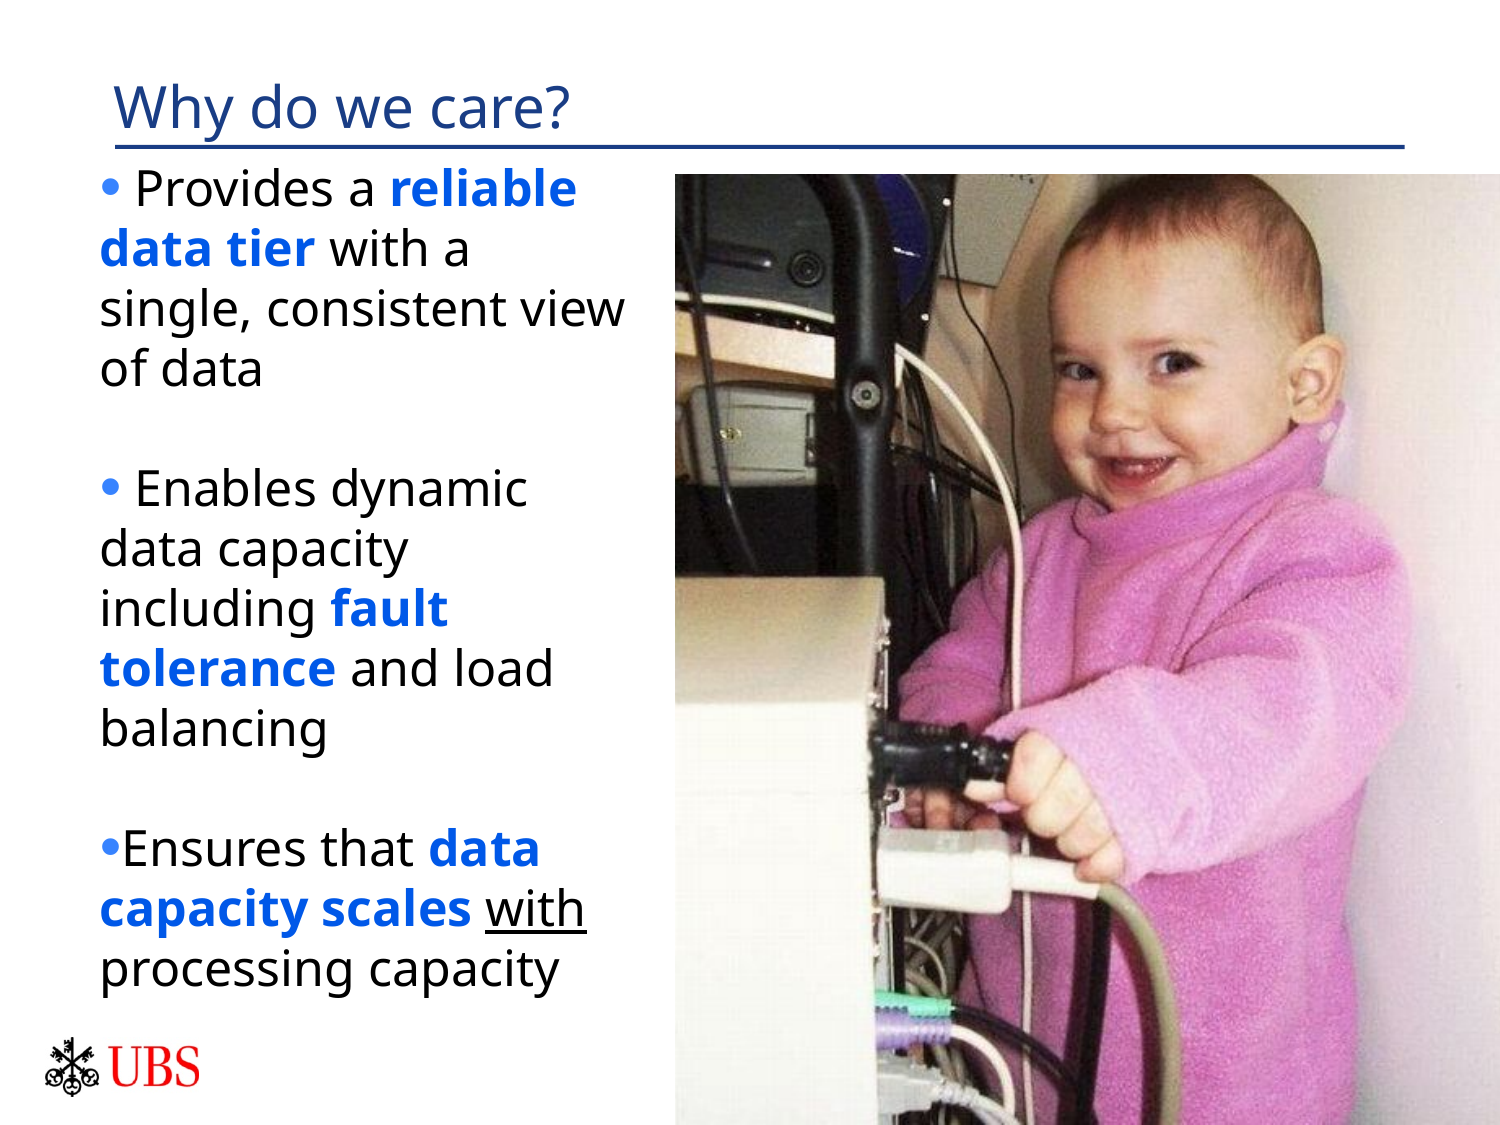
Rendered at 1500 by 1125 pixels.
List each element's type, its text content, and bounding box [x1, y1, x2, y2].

list Provides a reliable data tier with a single, consistent view of data Enables dynamic data capacity including fault tolerance and load balancing Ensures that data capacity scales with processing capacity [99, 162, 638, 992]
picture [45, 1037, 199, 1097]
picture [674, 174, 1500, 1125]
title Why do we care? [113, 0, 1405, 141]
